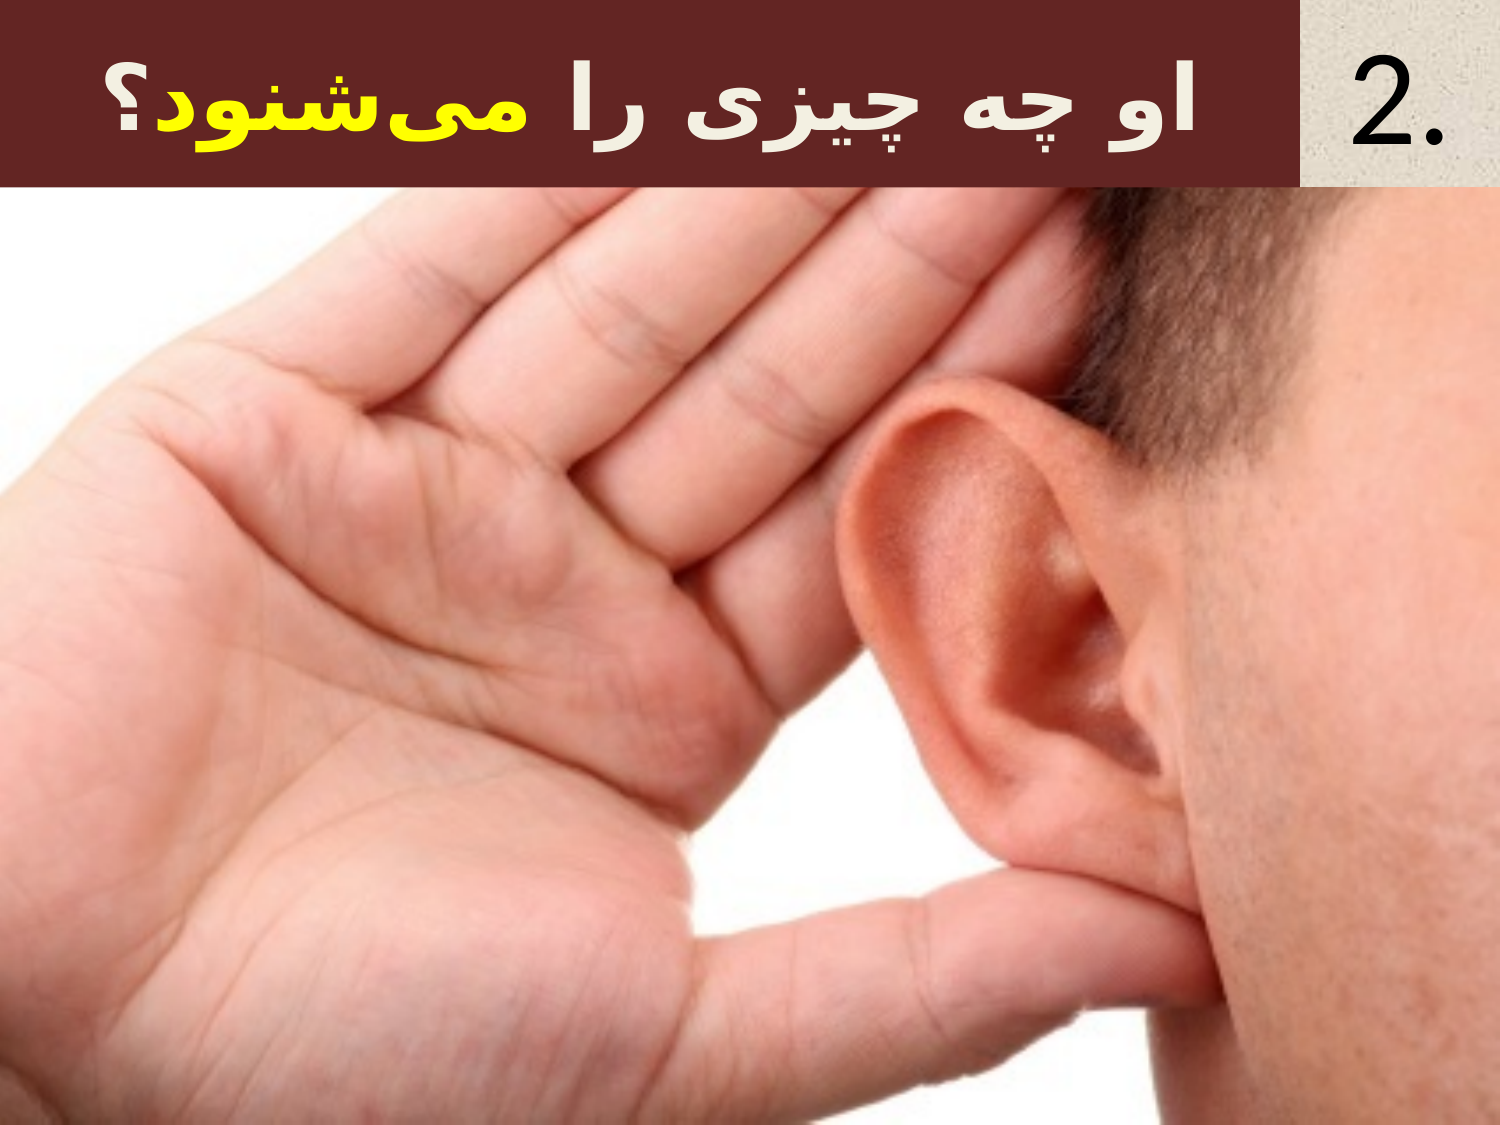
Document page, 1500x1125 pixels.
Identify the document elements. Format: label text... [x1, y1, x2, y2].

text_box 2. [1333, 0, 1468, 180]
picture [0, 0, 1500, 1125]
title او چه چیزی را می‌شنود؟ [0, 0, 1300, 187]
